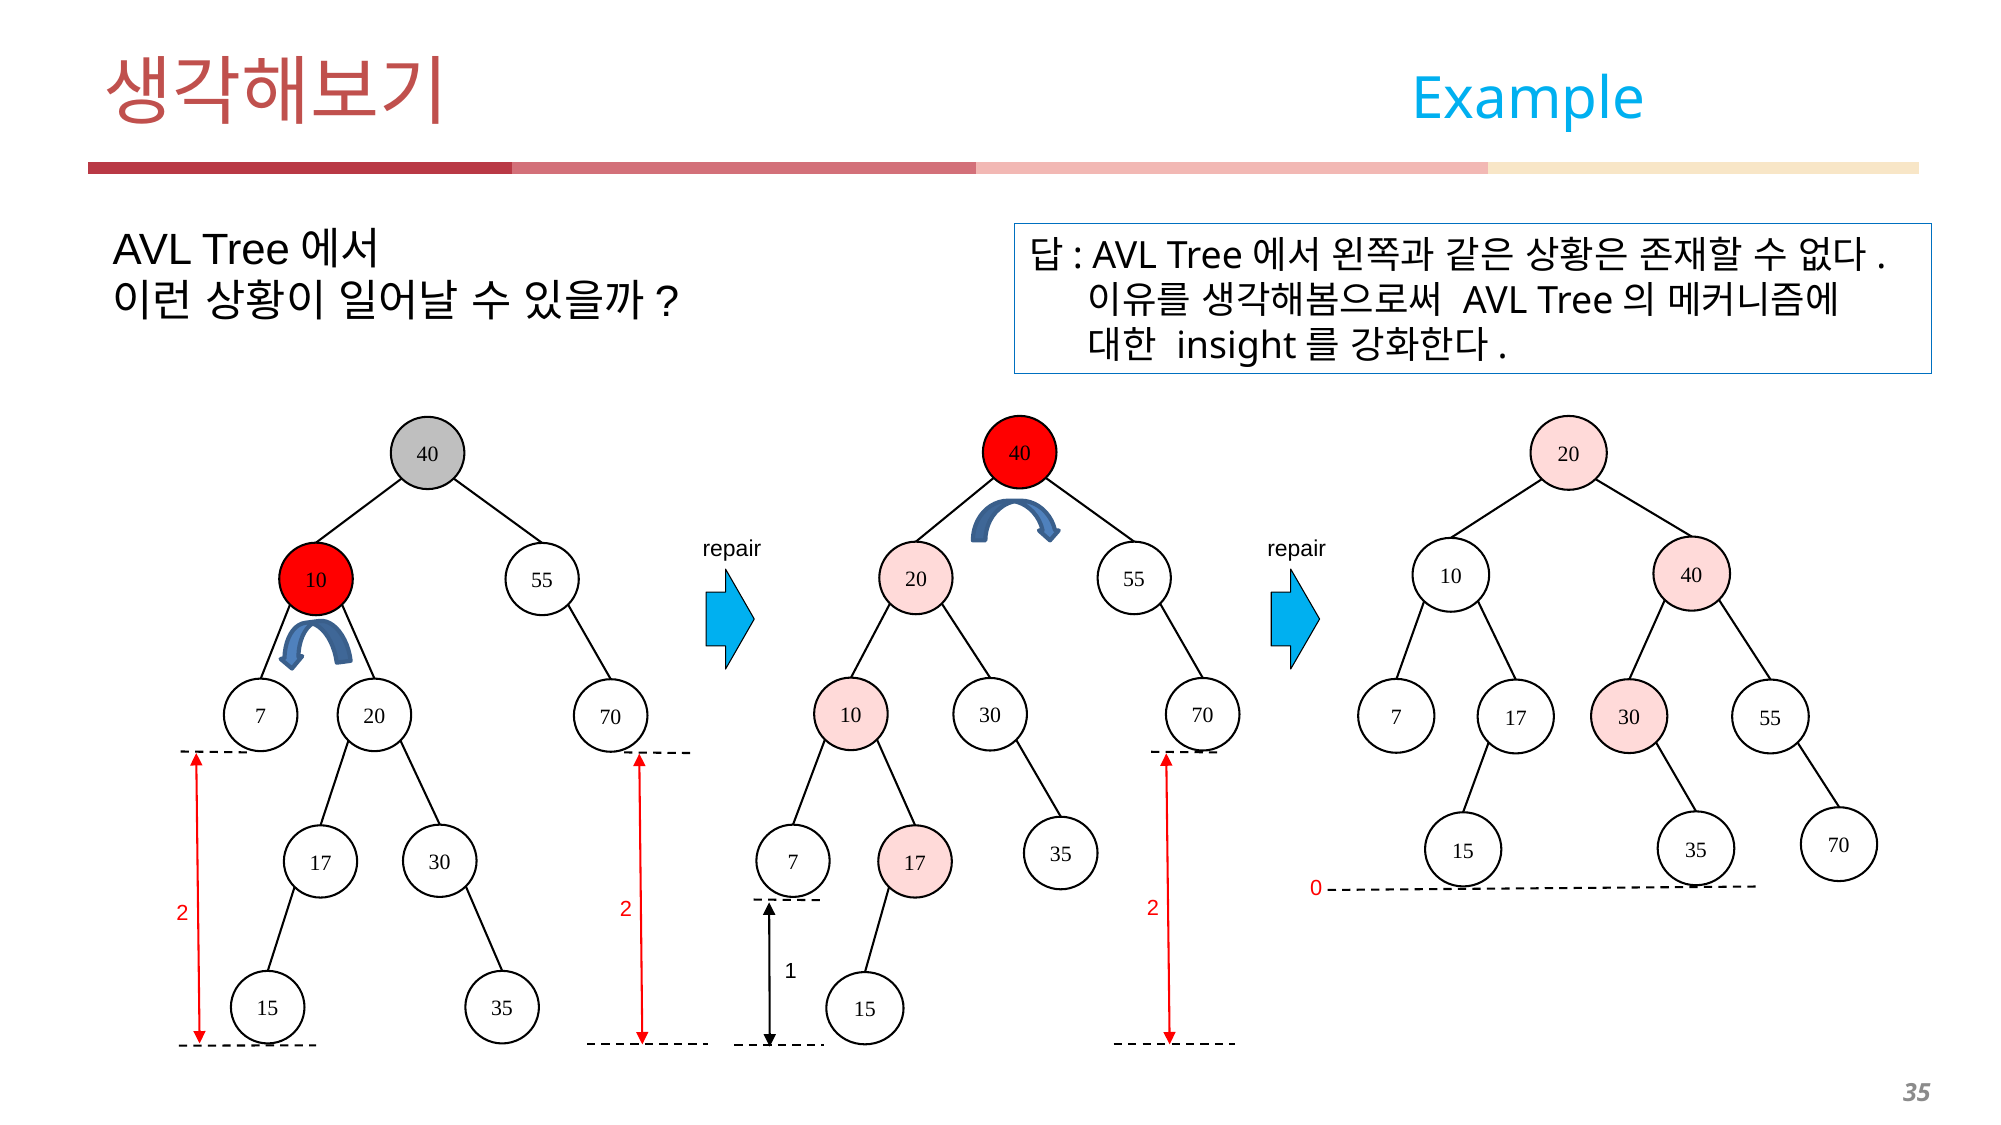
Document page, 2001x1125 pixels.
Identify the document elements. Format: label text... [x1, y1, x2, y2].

text_box AVL Tree에서 이런 상황이 일어날 수 있을까? [97, 213, 695, 334]
title 생각해보기 Example [88, 37, 1920, 140]
text_box 답: AVL Tree에서 왼쪽과 같은 상황은 존재할 수 없다. 이유를 생각해봄으로써 AVL Tree의 메커니즘에 대한 insight를 강화한다. [1014, 223, 1932, 374]
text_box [157, 415, 1878, 1047]
